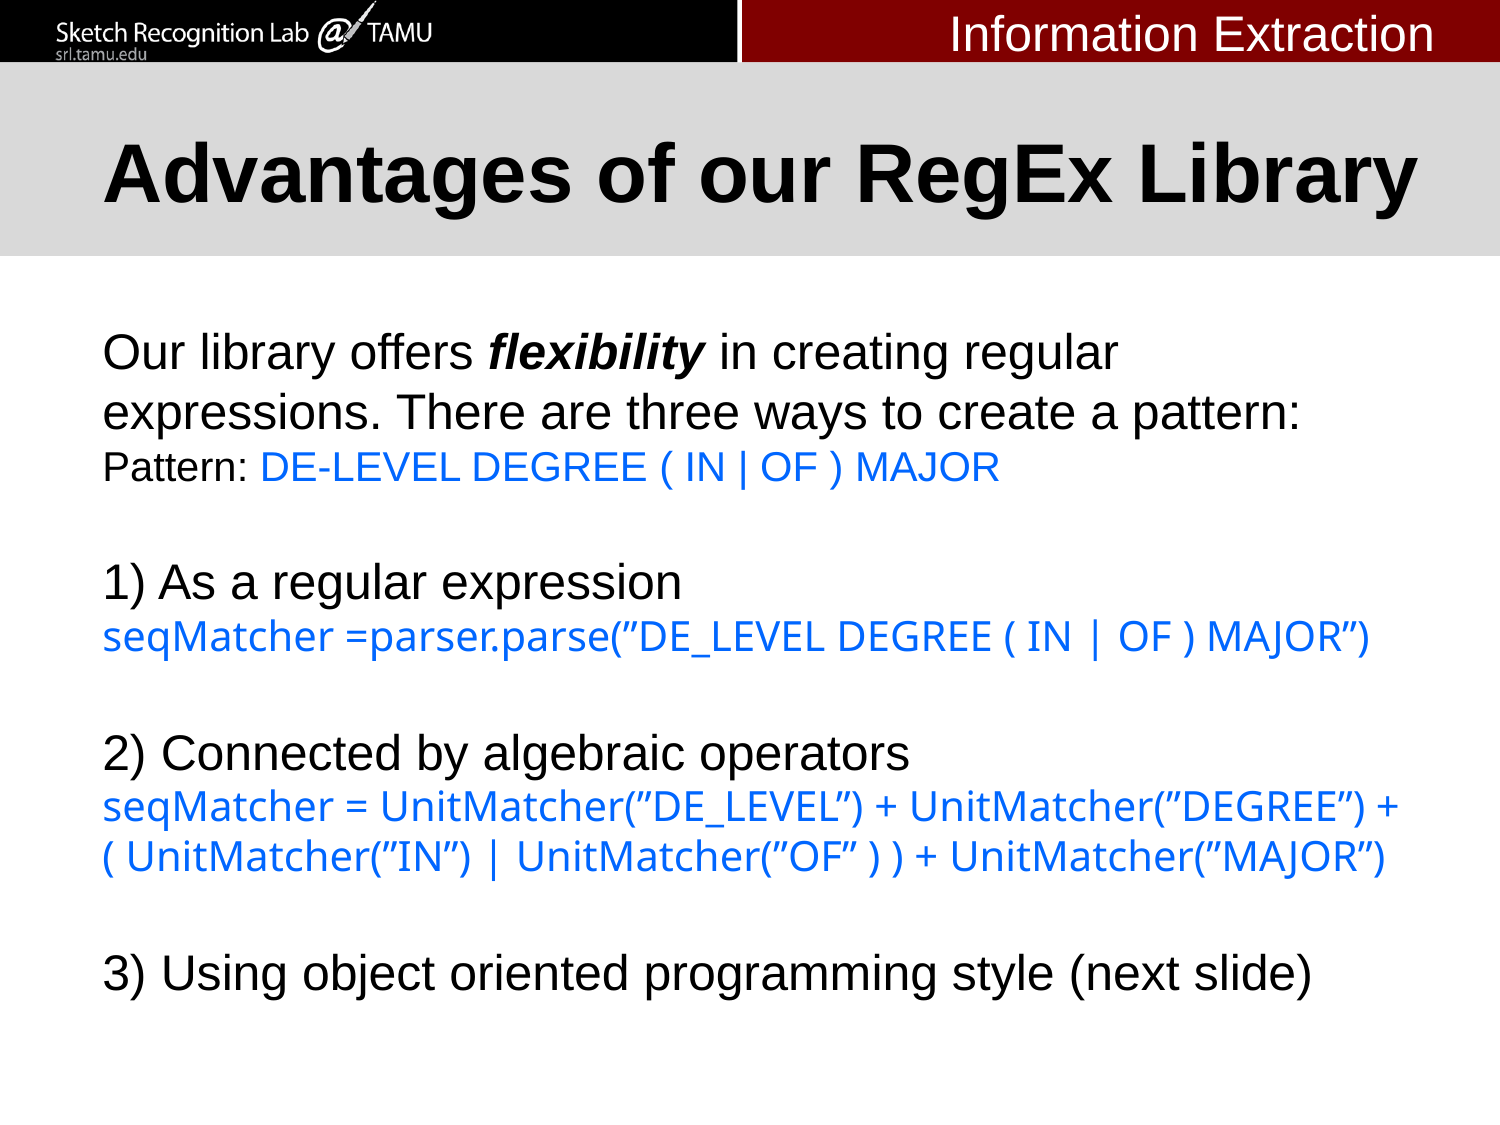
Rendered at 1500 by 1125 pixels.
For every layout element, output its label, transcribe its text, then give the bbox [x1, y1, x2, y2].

picture [55, 0, 432, 64]
title Advantages of our RegEx Library [87, 62, 1500, 275]
text_box Our library offers flexibility in creating regular expressions. There are three ways to create a pattern: Pattern: DE-LEVEL DEGREE ( IN | OF ) MAJOR 1) As a regular expression seqMatcher =parser.parse(”DE_LEVEL DEGREE ( IN | OF ) MAJOR”) 2) Connected by algebraic operators seqMatcher = UnitMatcher(”DE_LEVEL”) + UnitMatcher(”DEGREE”) + ( UnitMatcher(”IN”) | UnitMatcher(”OF” ) ) + UnitMatcher(”MAJOR”) 3) Using object oriented programming style (next slide) [87, 312, 1425, 1008]
text_box Information Extraction [933, 0, 1451, 69]
